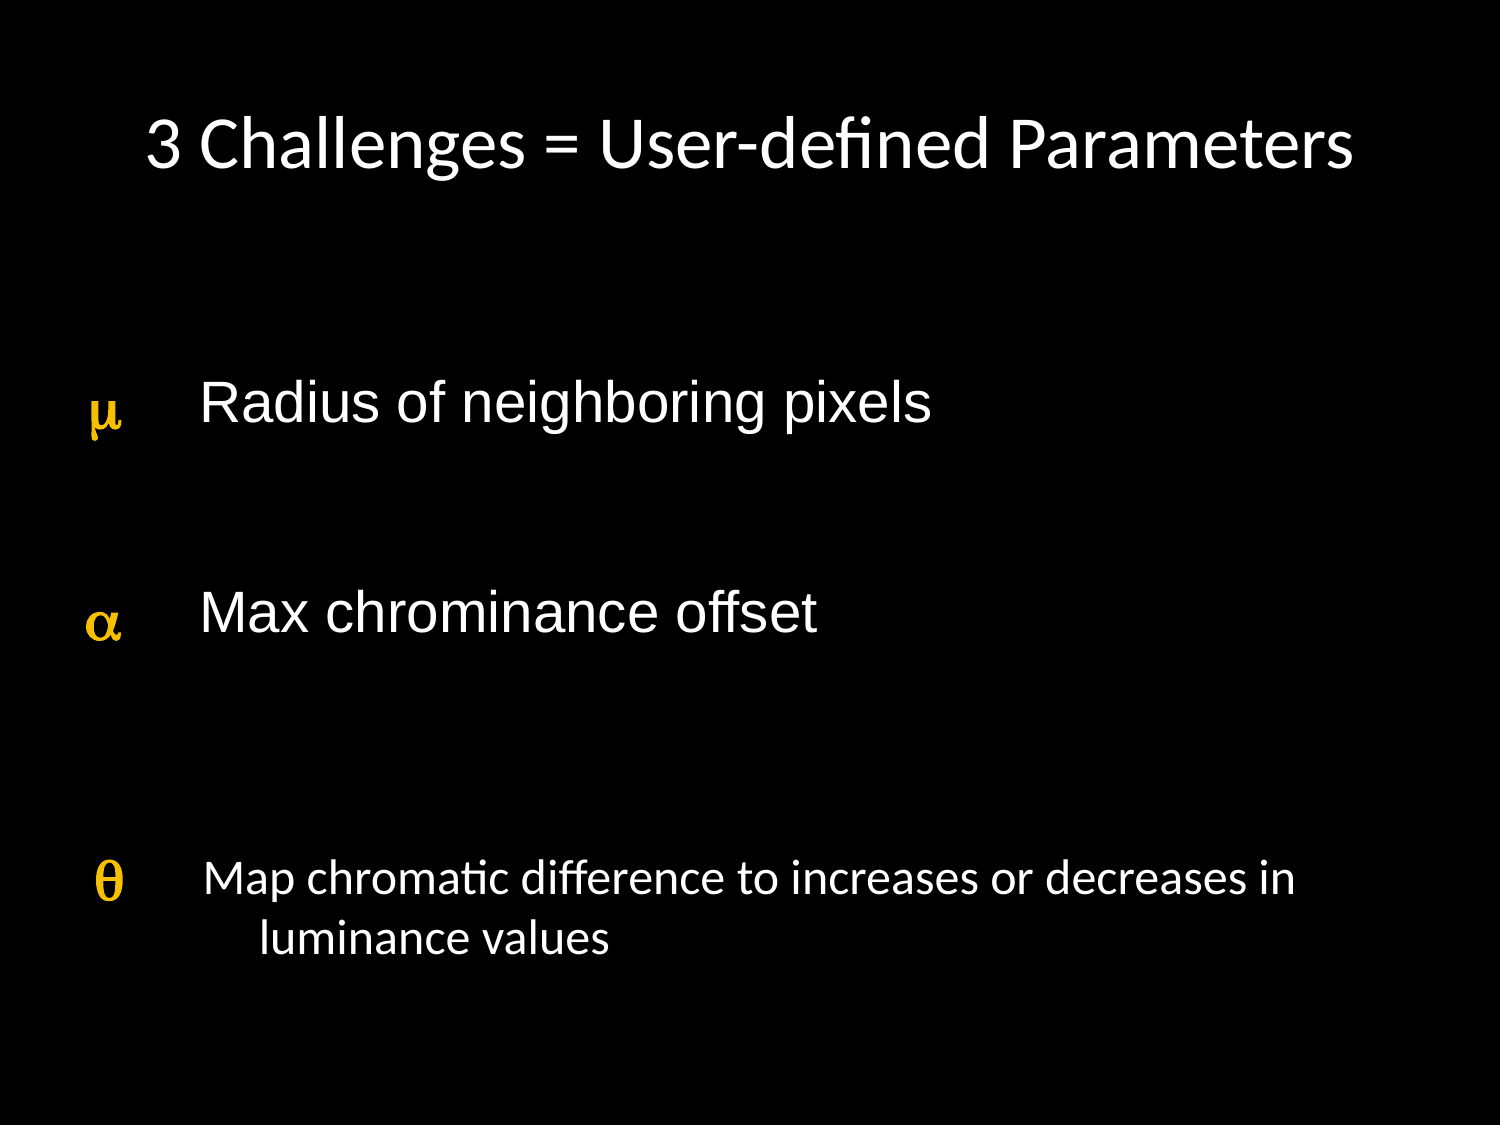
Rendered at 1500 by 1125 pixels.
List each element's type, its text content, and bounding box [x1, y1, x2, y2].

text_box Max chrominance offset [184, 575, 1447, 763]
list Map chromatic difference to increases or decreases in luminance values [187, 837, 1450, 1025]
text_box Radius of neighboring pixels [184, 365, 1447, 553]
text_box a : [69, 573, 211, 659]
text_box m : [73, 362, 211, 448]
title 3 Challenges = User-defined Parameters [75, 45, 1425, 233]
text_box q : [79, 833, 214, 919]
